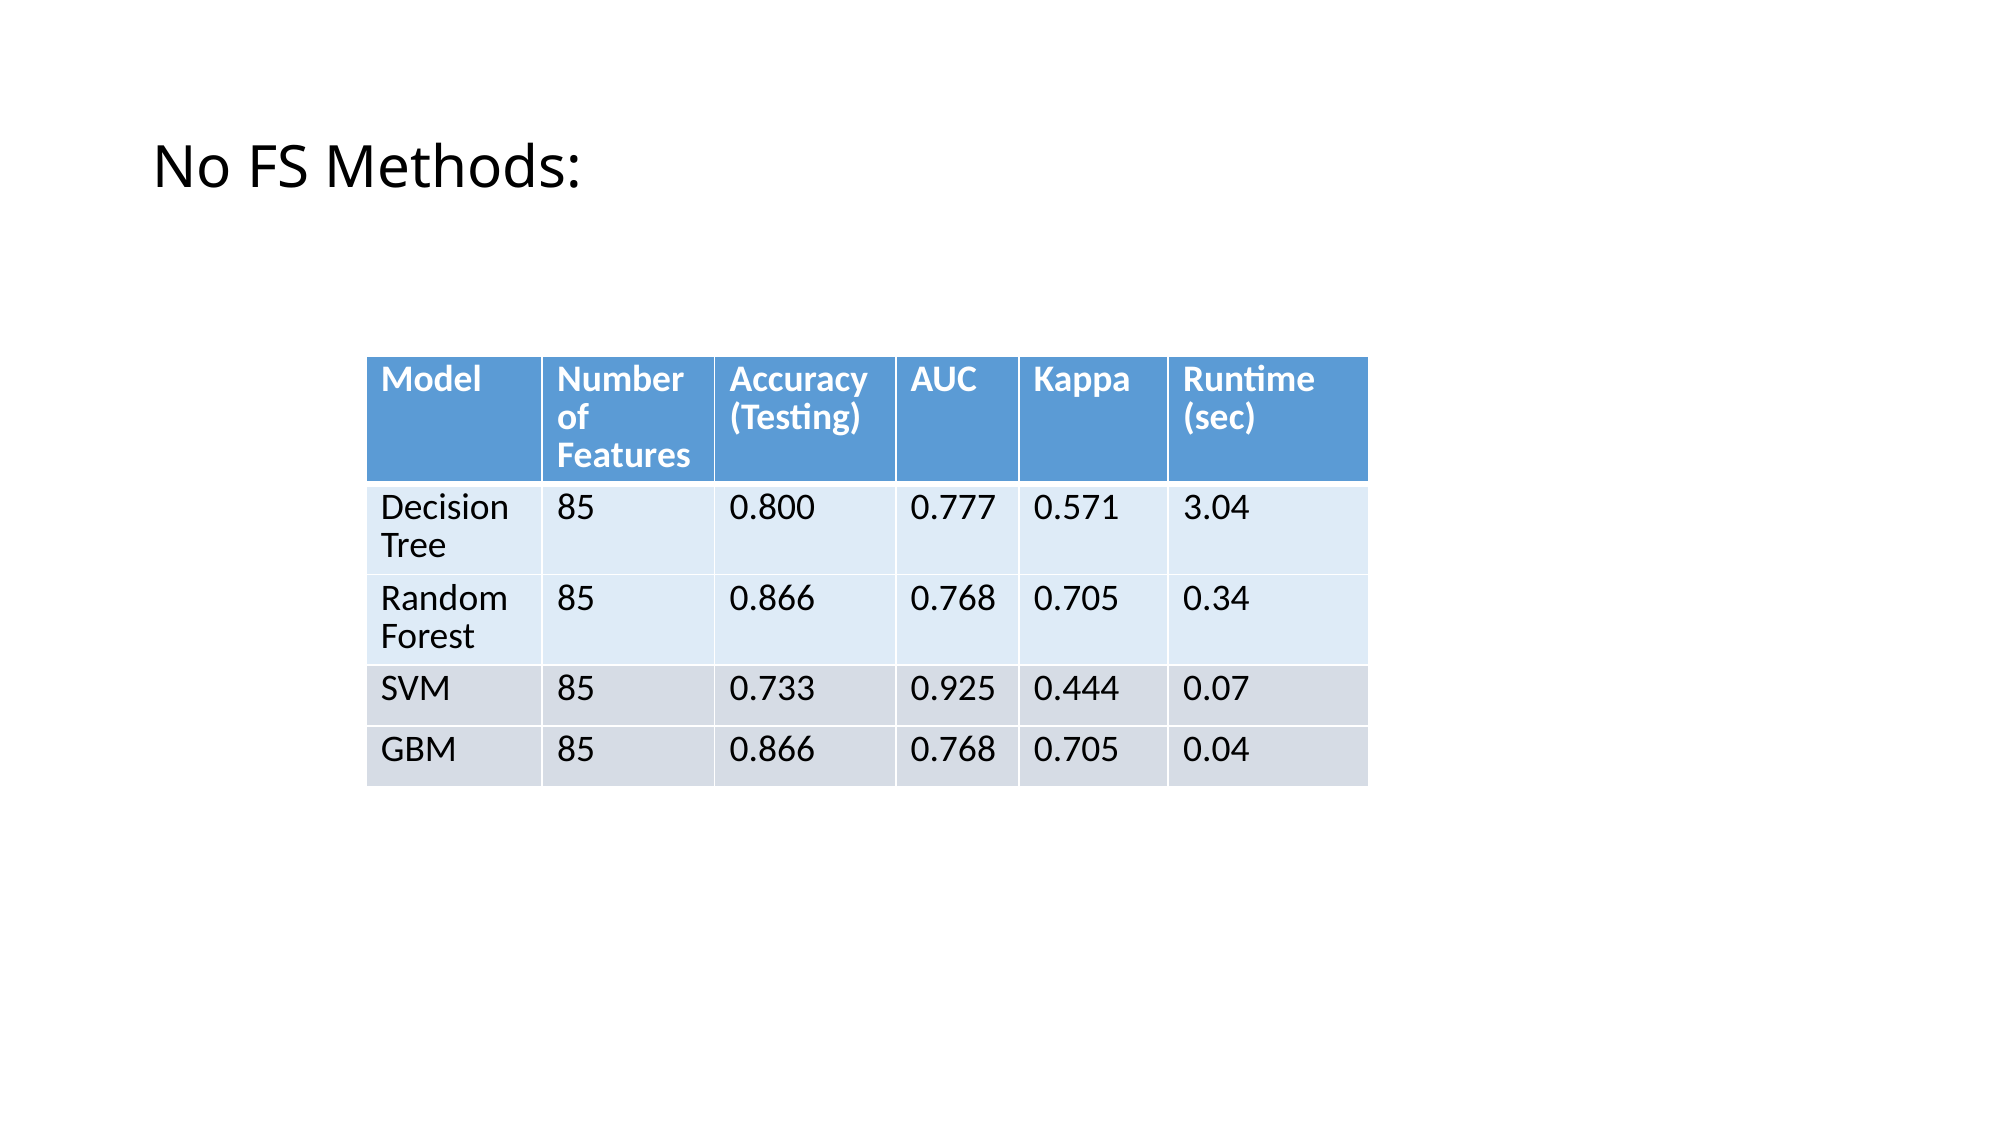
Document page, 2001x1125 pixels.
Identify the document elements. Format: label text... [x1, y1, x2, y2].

table_cell GBM [367, 727, 541, 786]
table_cell SVM [367, 666, 541, 725]
table_header AUC [897, 357, 1018, 481]
table_header Kappa [1020, 357, 1167, 481]
table_cell 85 [543, 487, 714, 574]
table_cell Random Forest [367, 575, 541, 664]
table_cell 0.705 [1020, 727, 1167, 786]
table_cell 0.800 [715, 487, 895, 574]
table_cell 85 [543, 666, 714, 725]
table_cell 3.04 [1169, 487, 1368, 574]
table_header Runtime (sec) [1169, 357, 1368, 481]
table_cell 0.866 [715, 575, 895, 664]
table_cell 0.768 [897, 727, 1018, 786]
table_cell 0.07 [1169, 666, 1368, 725]
table_cell 0.733 [715, 666, 895, 725]
table_cell 0.04 [1169, 727, 1368, 786]
title No FS Methods: [137, 59, 1863, 278]
table_cell 0.34 [1169, 575, 1368, 664]
table_cell 0.866 [715, 727, 895, 786]
table_header Number of Features [543, 357, 714, 481]
table_cell 0.925 [897, 666, 1018, 725]
table_cell 0.768 [897, 575, 1018, 664]
table_cell Decision Tree [367, 487, 541, 574]
table_cell 85 [543, 727, 714, 786]
table_cell 0.777 [897, 487, 1018, 574]
table_cell 85 [543, 575, 714, 664]
table_header Accuracy (Testing) [715, 357, 895, 481]
table_header Model [367, 357, 541, 481]
table_cell 0.444 [1020, 666, 1167, 725]
table_cell 0.705 [1020, 575, 1167, 664]
table_cell 0.571 [1020, 487, 1167, 574]
